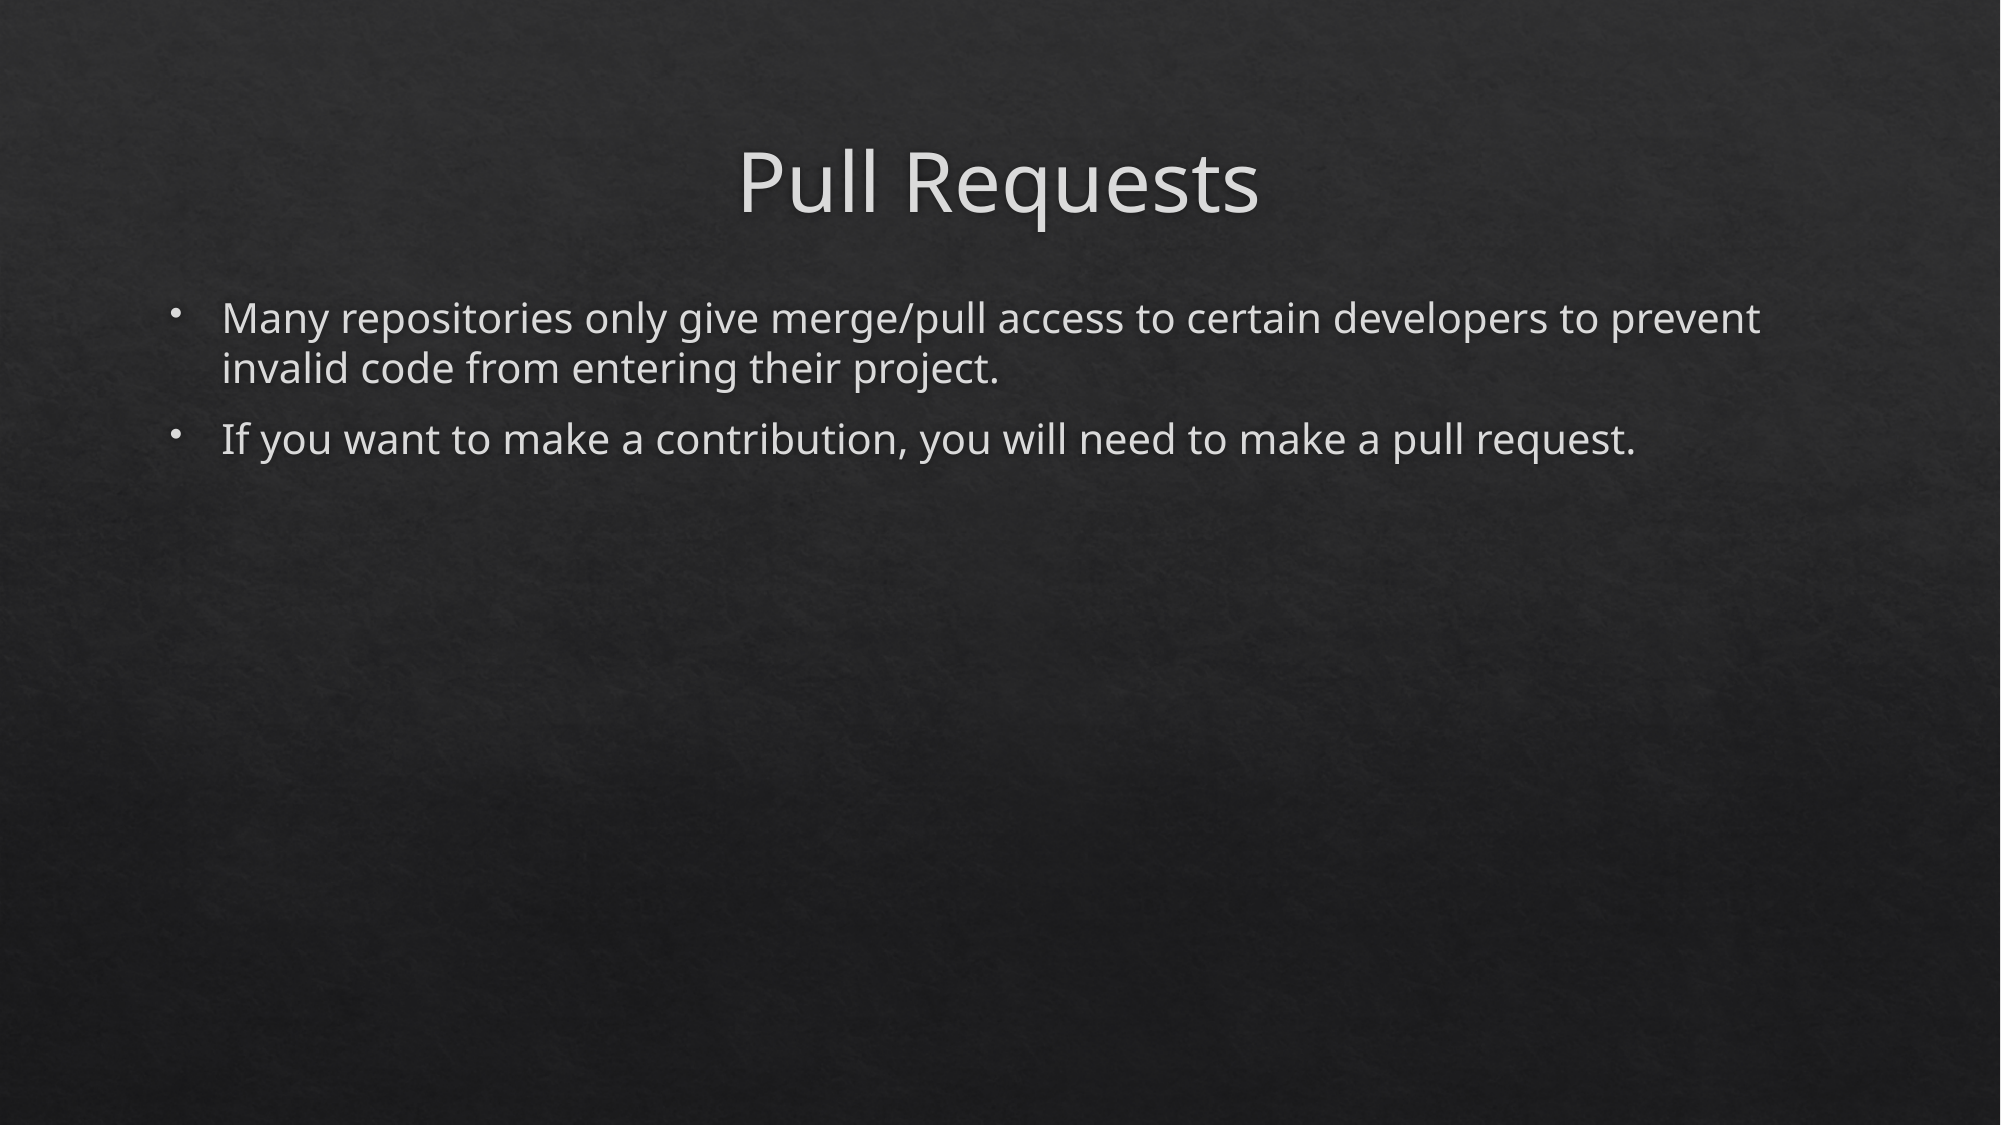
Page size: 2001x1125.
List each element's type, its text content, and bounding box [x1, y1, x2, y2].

title Pull Requests [149, 99, 1849, 260]
list Many repositories only give merge/pull access to certain developers to prevent invalid code from entering their project. If you want to make a contribution, you will need to make a pull request. [149, 284, 1849, 1066]
